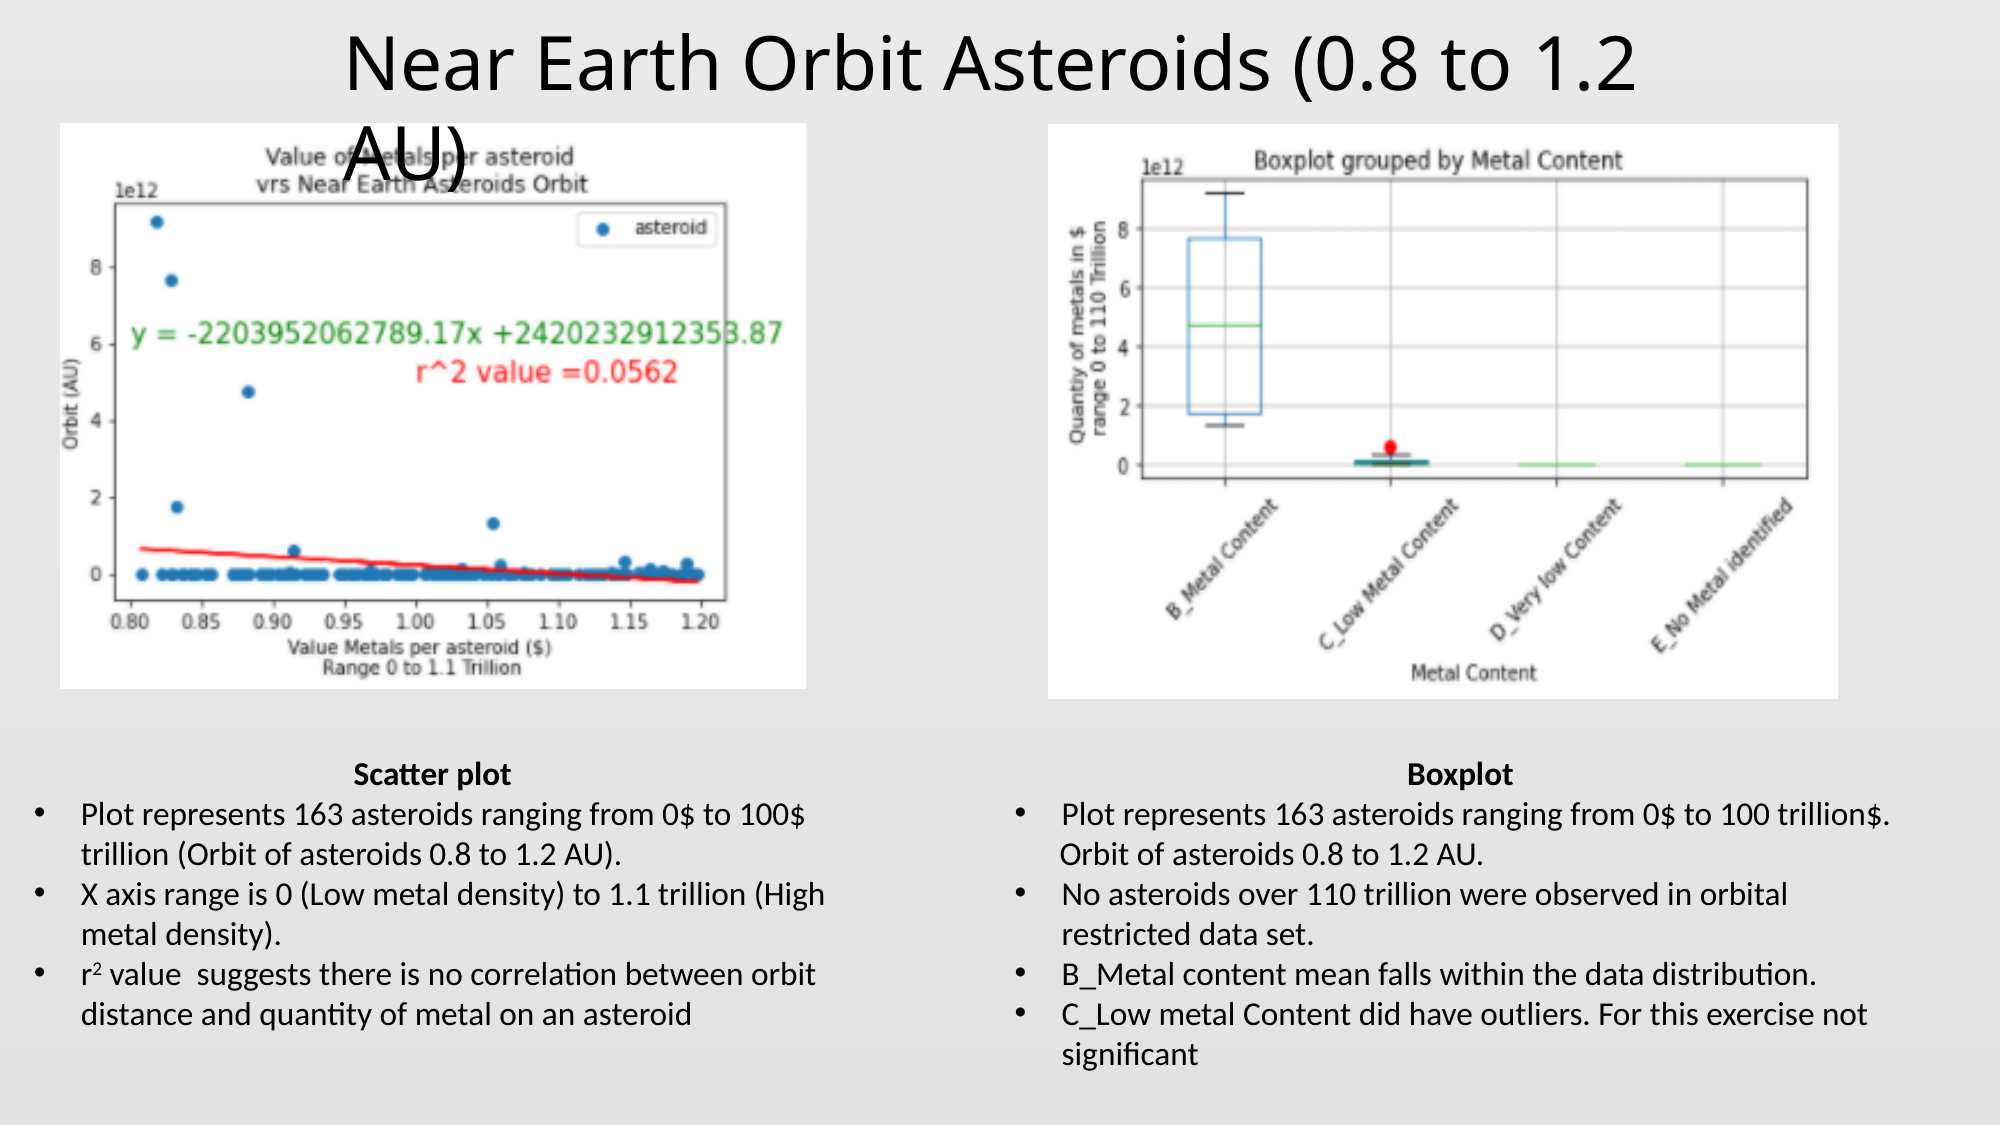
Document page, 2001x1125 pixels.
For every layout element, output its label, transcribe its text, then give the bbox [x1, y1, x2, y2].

text_box Boxplot Plot represents 163 asteroids ranging from 0$ to 100 trillion$. Orbit of asteroids 0.8 to 1.2 AU. No asteroids over 110 trillion were observed in orbital restricted data set. B_Metal content mean falls within the data distribution. C_Low metal Content did have outliers. For this exercise not significant [999, 745, 1921, 1080]
picture [1048, 124, 1838, 700]
text_box Near Earth Orbit Asteroids (0.8 to 1.2 AU) [328, 7, 1672, 203]
text_box Scatter plot Plot represents 163 asteroids ranging from 0$ to 100$ trillion (Orbit of asteroids 0.8 to 1.2 AU). X axis range is 0 (Low metal density) to 1.1 trillion (High metal density). r2 value suggests there is no correlation between orbit distance and quantity of metal on an asteroid [19, 745, 847, 1080]
picture [60, 123, 806, 689]
